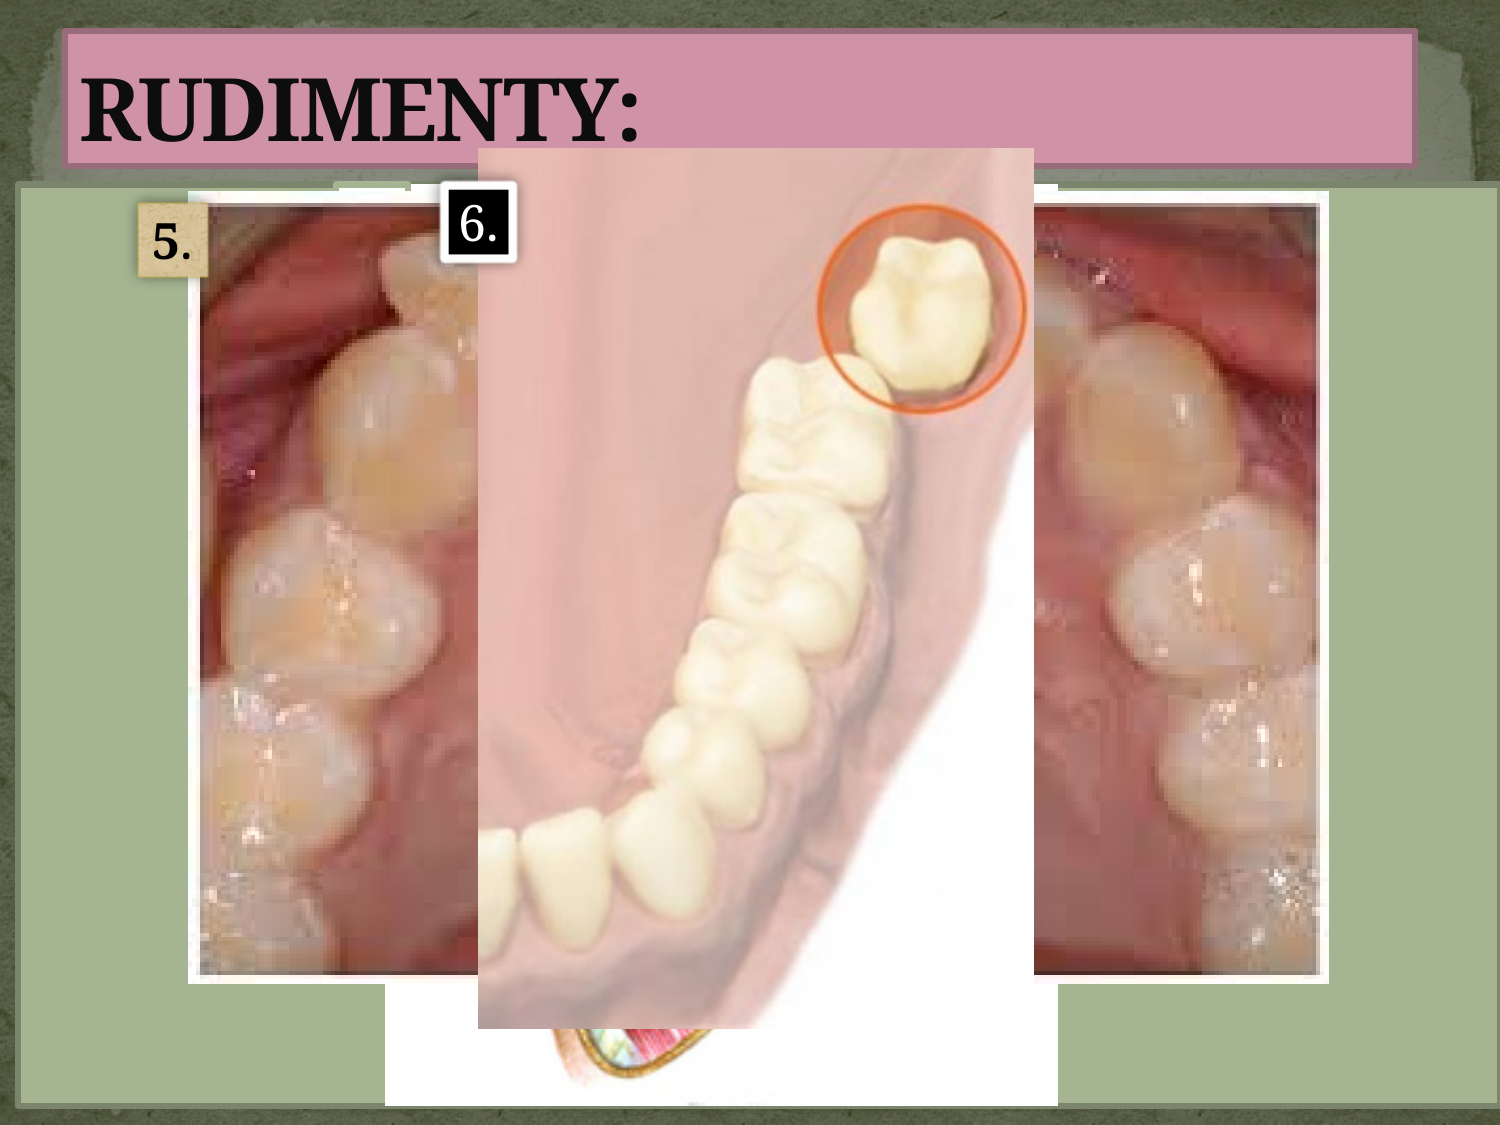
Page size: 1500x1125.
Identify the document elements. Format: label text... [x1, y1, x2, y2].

title RUDIMENTY: [62, 28, 1418, 169]
picture [103, 148, 1377, 1106]
text_box [15, 181, 379, 1109]
text_box [1063, 181, 1500, 1109]
